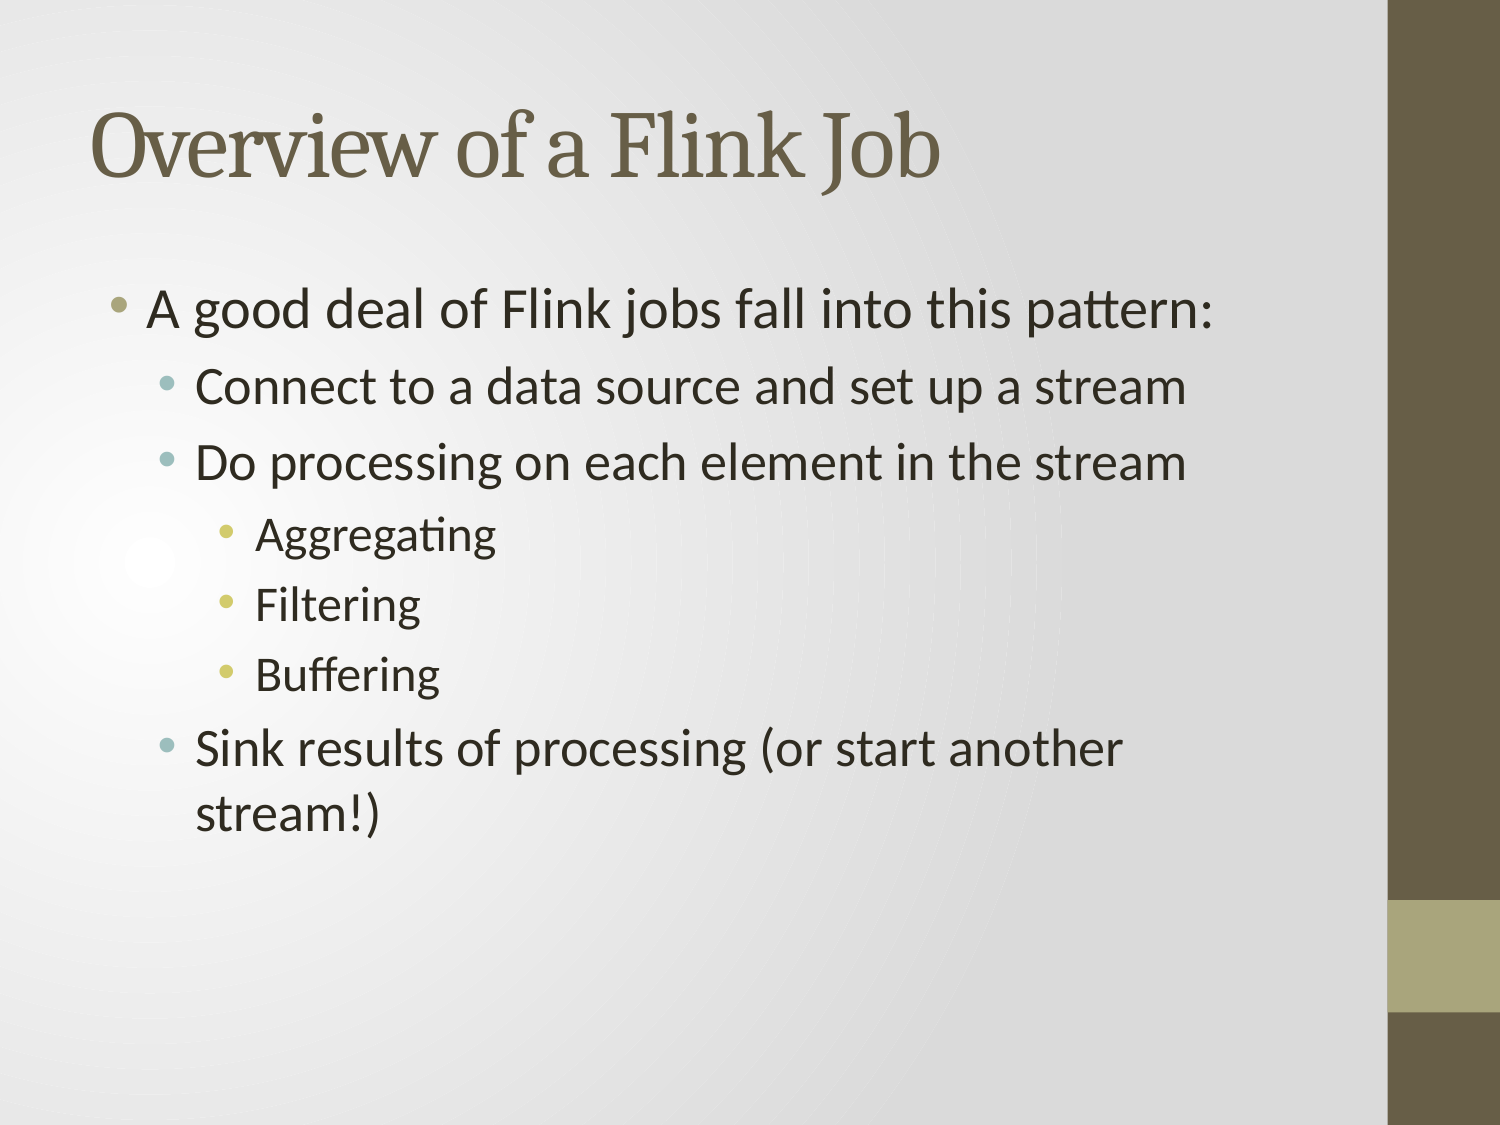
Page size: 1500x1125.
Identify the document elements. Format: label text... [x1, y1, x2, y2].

title Overview of a Flink Job [75, 45, 1325, 233]
list A good deal of Flink jobs fall into this pattern: Connect to a data source and set up a stream Do processing on each element in the stream Aggregating Filtering Buffering Sink results of processing (or start another stream!) [75, 262, 1325, 1050]
